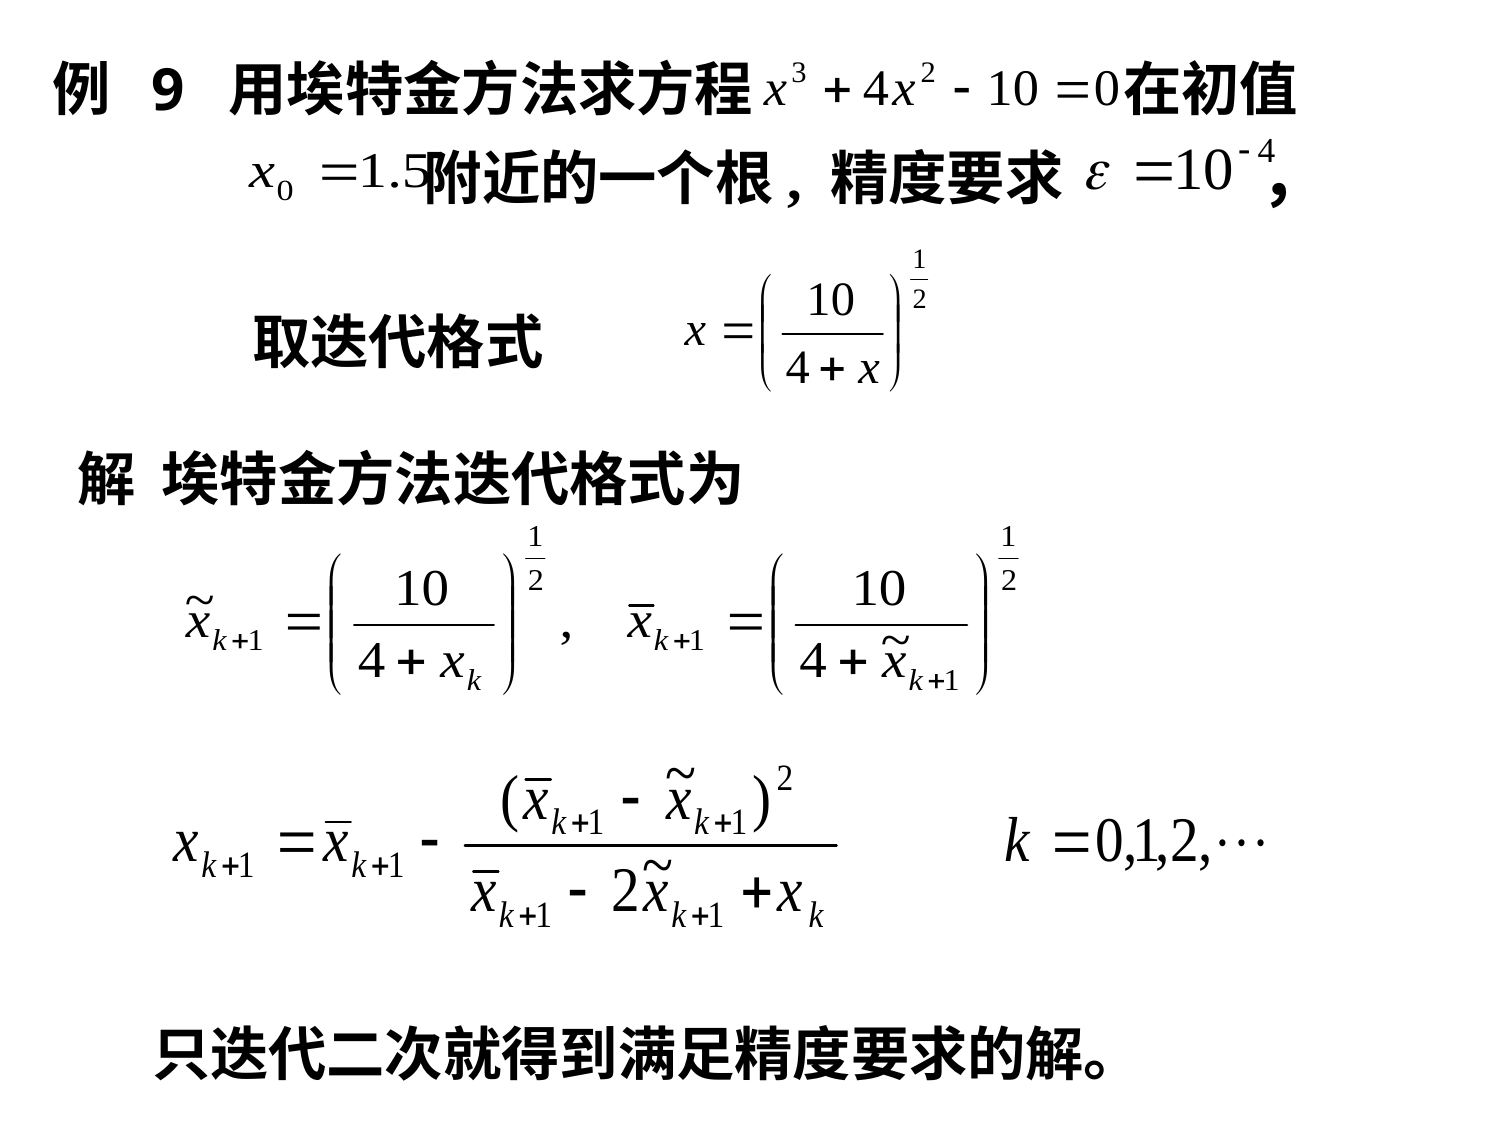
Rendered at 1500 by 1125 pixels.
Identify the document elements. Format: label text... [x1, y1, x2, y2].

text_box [1074, 124, 1288, 205]
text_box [174, 512, 1038, 707]
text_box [162, 749, 1276, 942]
text_box 例 9 用埃特金方法求方程 在初值 附近的一个根, 精度要求 ， [37, 37, 1425, 427]
text_box 解 埃特金方法迭代格式为 [62, 399, 900, 520]
text_box 只迭代二次就得到满足精度要求的解。 [137, 975, 1338, 1095]
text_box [237, 137, 438, 213]
text_box 取迭代格式 [237, 262, 663, 383]
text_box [753, 49, 1129, 119]
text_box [674, 237, 938, 402]
